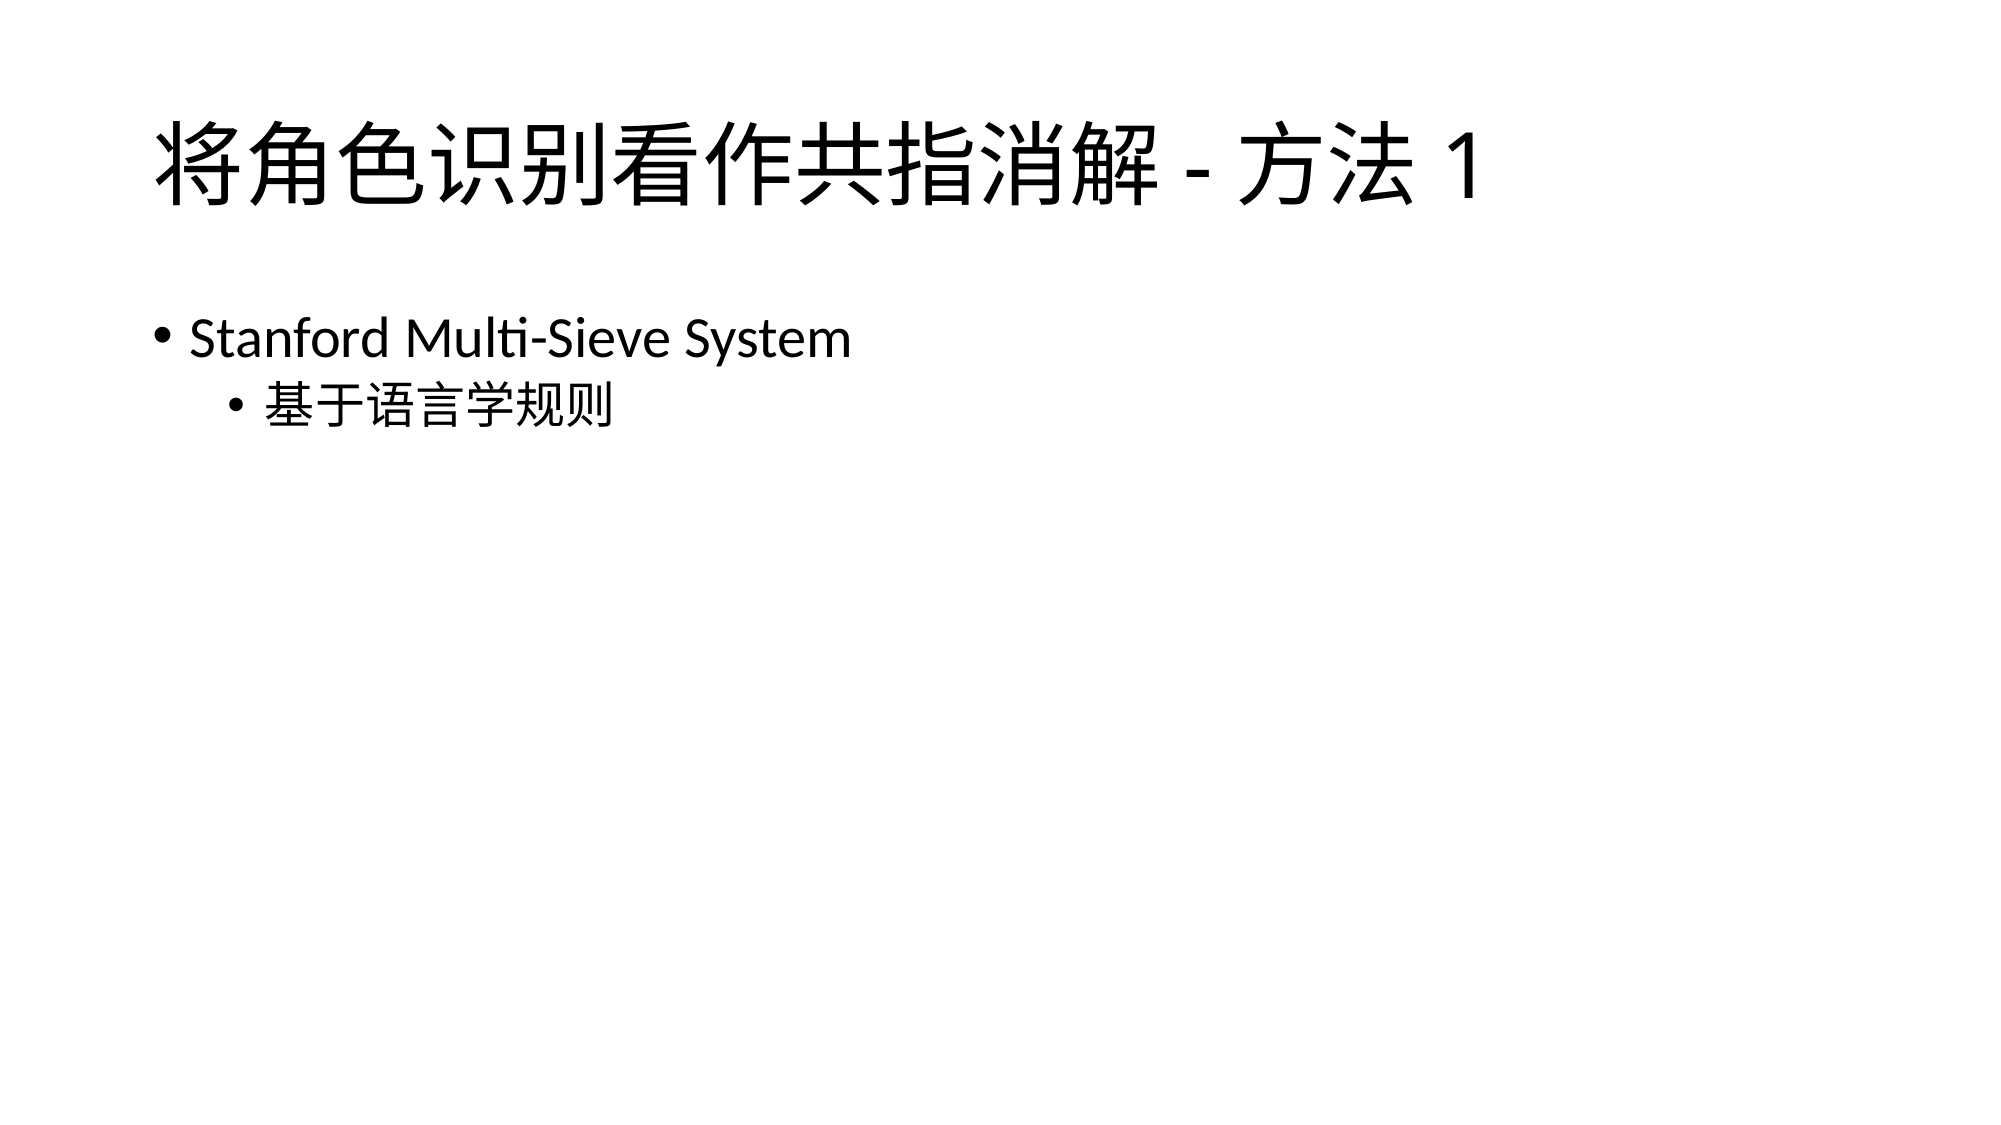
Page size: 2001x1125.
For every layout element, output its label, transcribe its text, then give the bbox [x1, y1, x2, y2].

title 将角色识别看作共指消解-方法1 [137, 59, 1863, 278]
list Stanford Multi-Sieve System 基于语言学规则 [137, 299, 1863, 1014]
